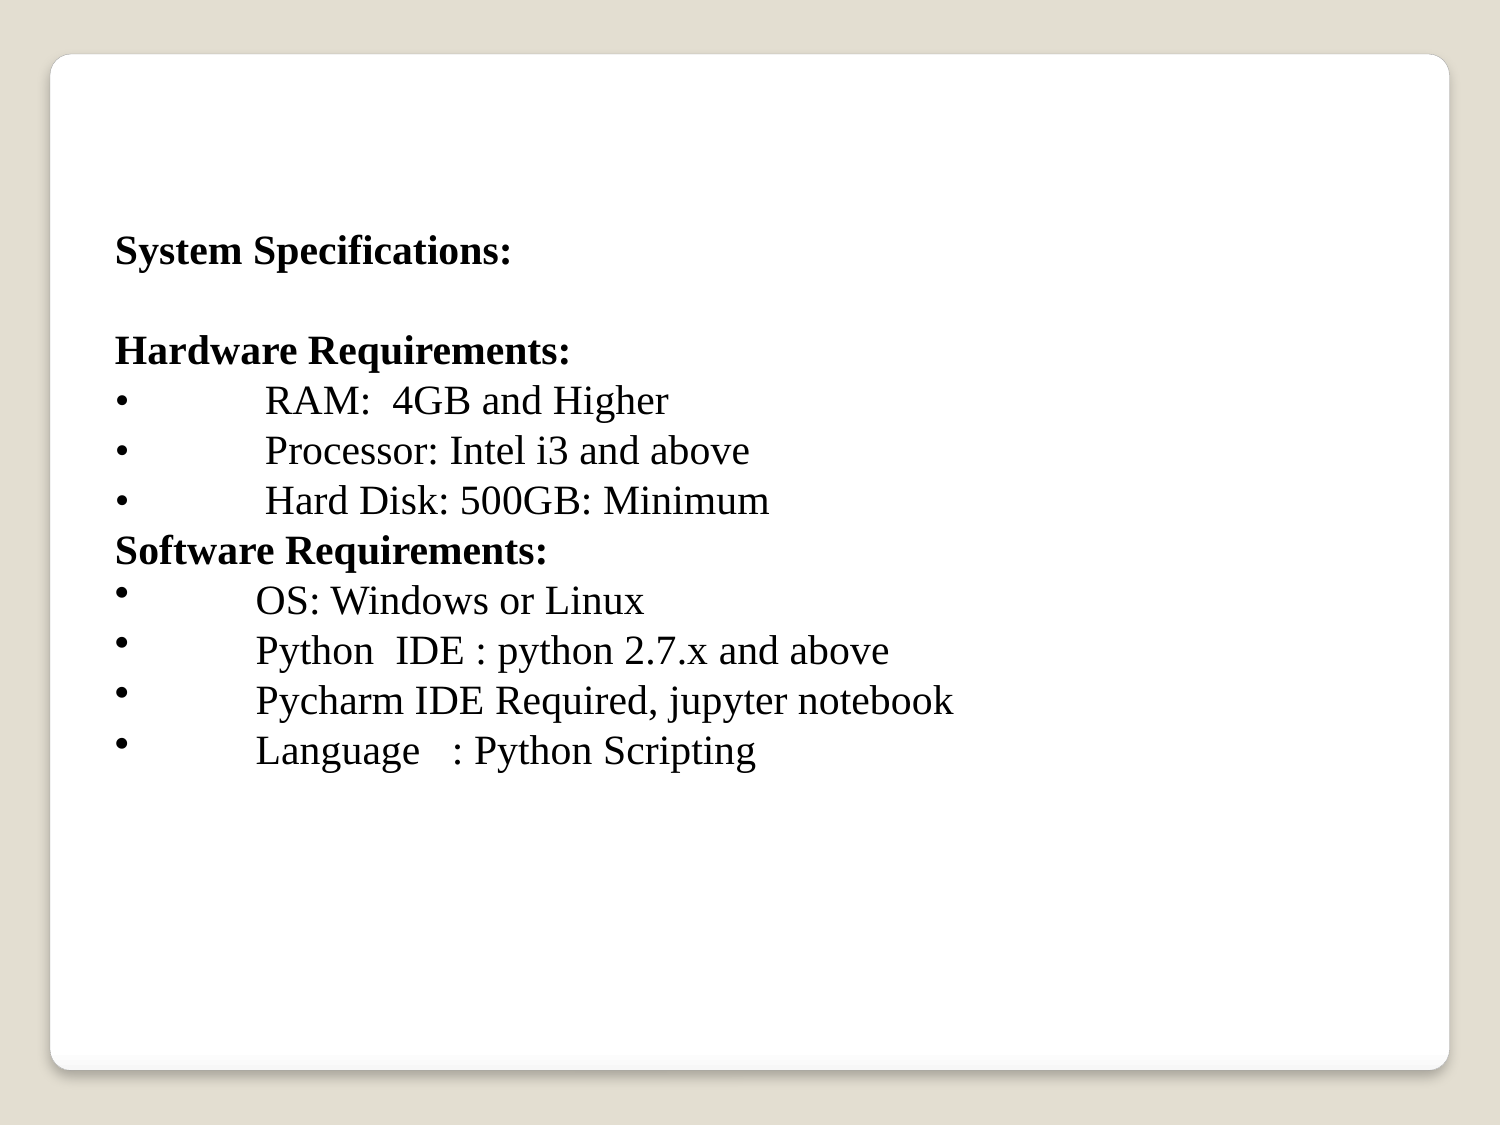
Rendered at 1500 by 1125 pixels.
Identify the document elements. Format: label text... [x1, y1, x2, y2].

text_box System Specifications: Hardware Requirements: • RAM: 4GB and Higher • Processor: Intel i3 and above • Hard Disk: 500GB: Minimum Software Requirements: OS: Windows or Linux Python IDE : python 2.7.x and above Pycharm IDE Required, jupyter notebook Language : Python Scripting [99, 215, 1500, 831]
